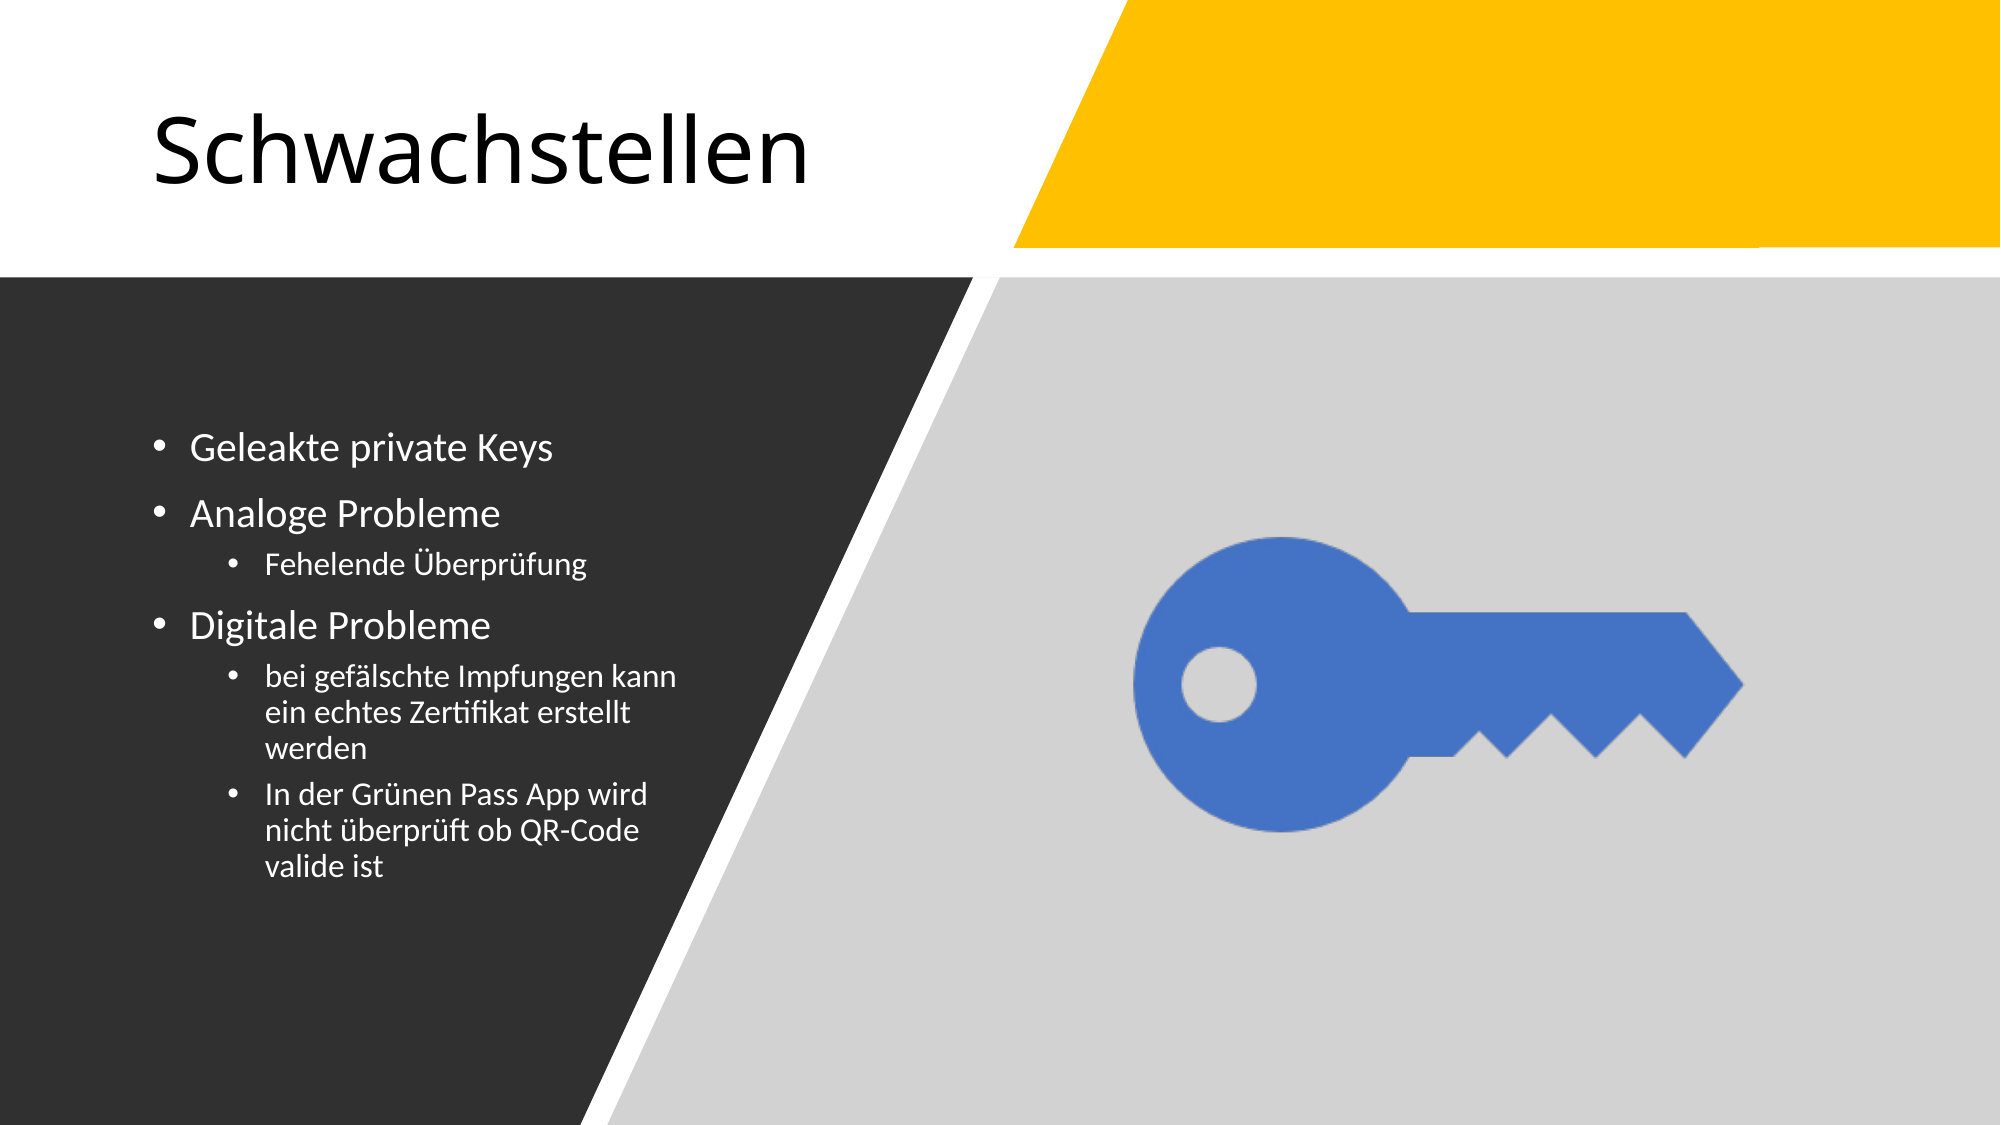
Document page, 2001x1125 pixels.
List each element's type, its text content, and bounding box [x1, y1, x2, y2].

text_box [0, 276, 975, 1125]
text_box [606, 276, 2000, 1125]
picture [1109, 356, 1767, 1014]
title Schwachstellen [137, 59, 1014, 248]
list Geleakte private Keys Analoge Probleme Fehelende Überprüfung Digitale Probleme bei gefälschte Impfungen kann ein echtes Zertifikat erstellt werden In der Grünen Pass App wird nicht überprüft ob QR-Code valide ist [137, 356, 729, 954]
text_box [1011, 0, 2000, 249]
